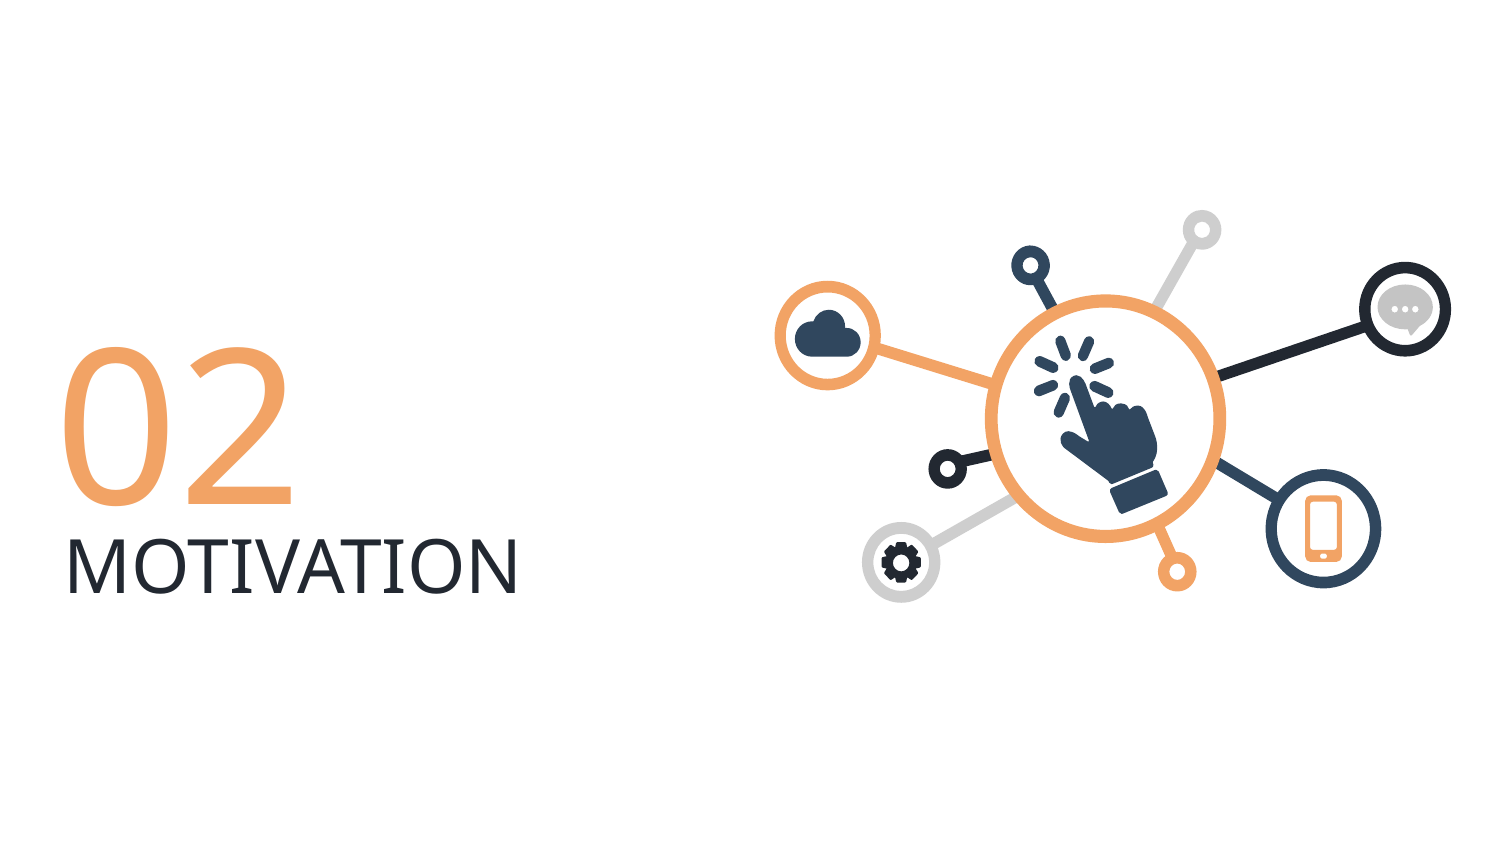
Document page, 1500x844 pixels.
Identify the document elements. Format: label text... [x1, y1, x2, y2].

text_box MOTIVATION [48, 417, 742, 624]
text_box 02 [39, 233, 321, 459]
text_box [774, 209, 1452, 604]
